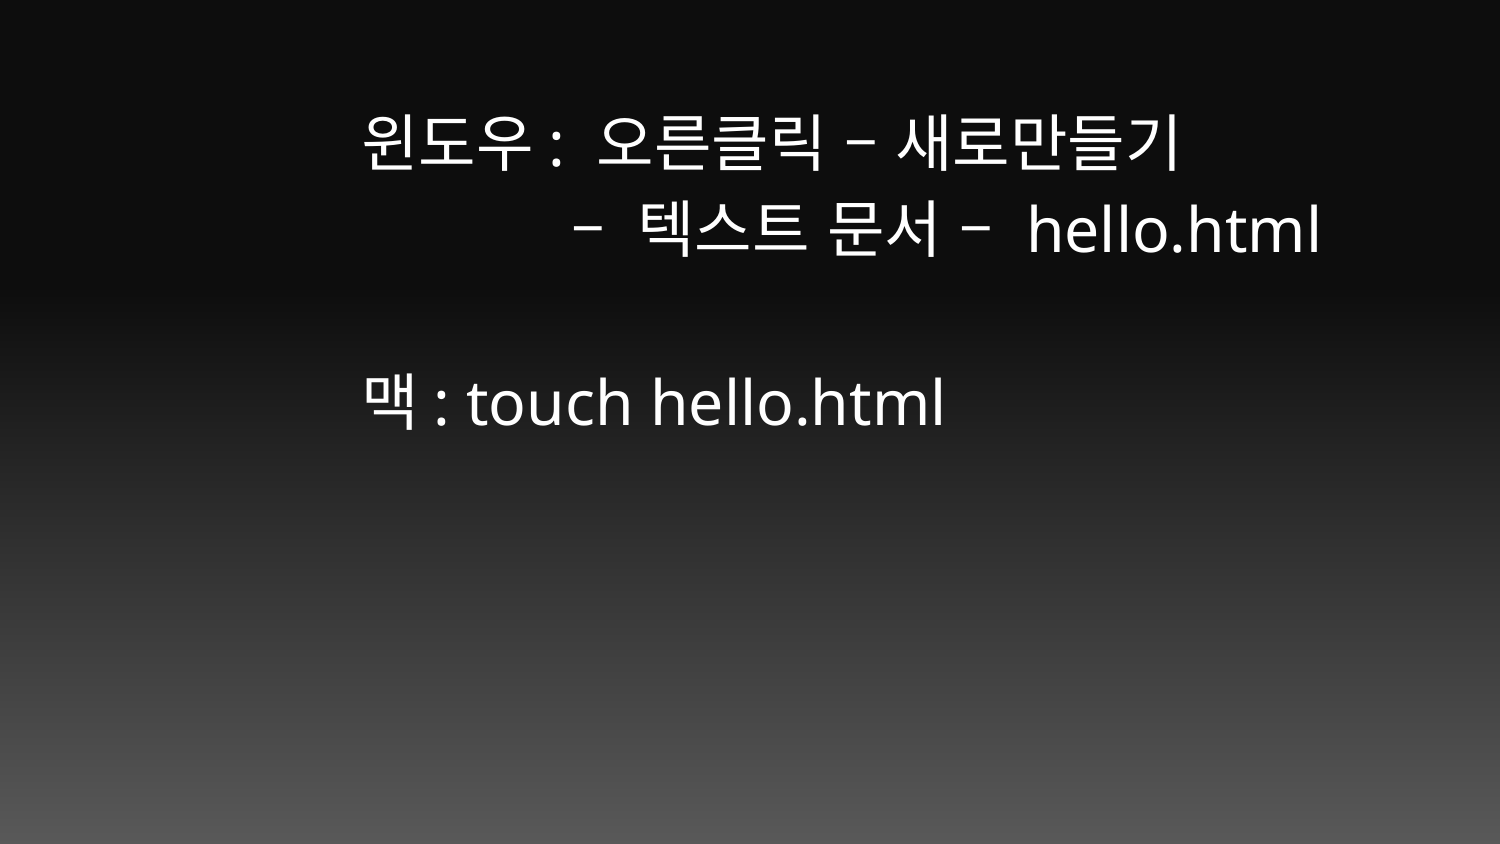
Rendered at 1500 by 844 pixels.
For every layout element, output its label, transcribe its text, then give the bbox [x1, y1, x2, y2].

text_box 윈도우: 오른클릭 – 새로만들기 – 텍스트 문서 – hello.html 맥: touch hello.html [346, 77, 1500, 602]
